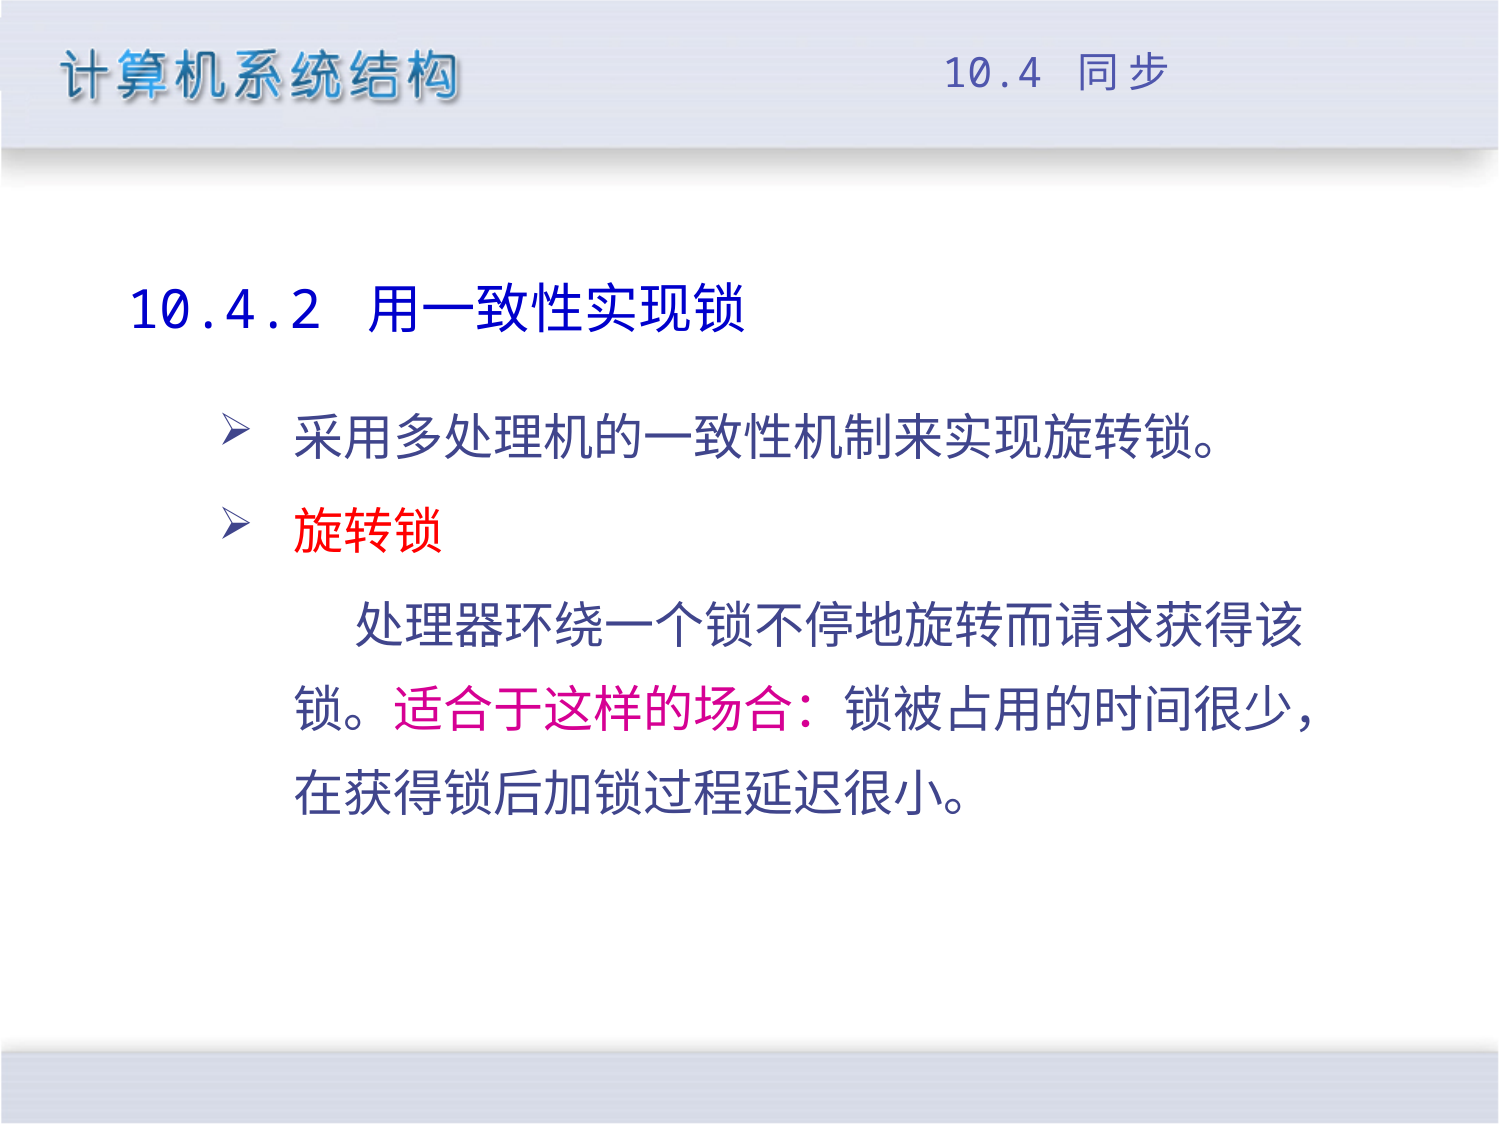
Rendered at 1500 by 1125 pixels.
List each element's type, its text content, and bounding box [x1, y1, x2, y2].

picture [0, 0, 1500, 1125]
list 采用多处理机的一致性机制来实现旋转锁。 旋转锁 处理器环绕一个锁不停地旋转而请求获得该锁。适合于这样的场合：锁被占用的时间很少，在获得锁后加锁过程延迟很小。 [100, 373, 1376, 870]
text_box 10.4.2 用一致性实现锁 [112, 267, 1235, 347]
title 10.4 同 步 [637, 40, 1475, 104]
